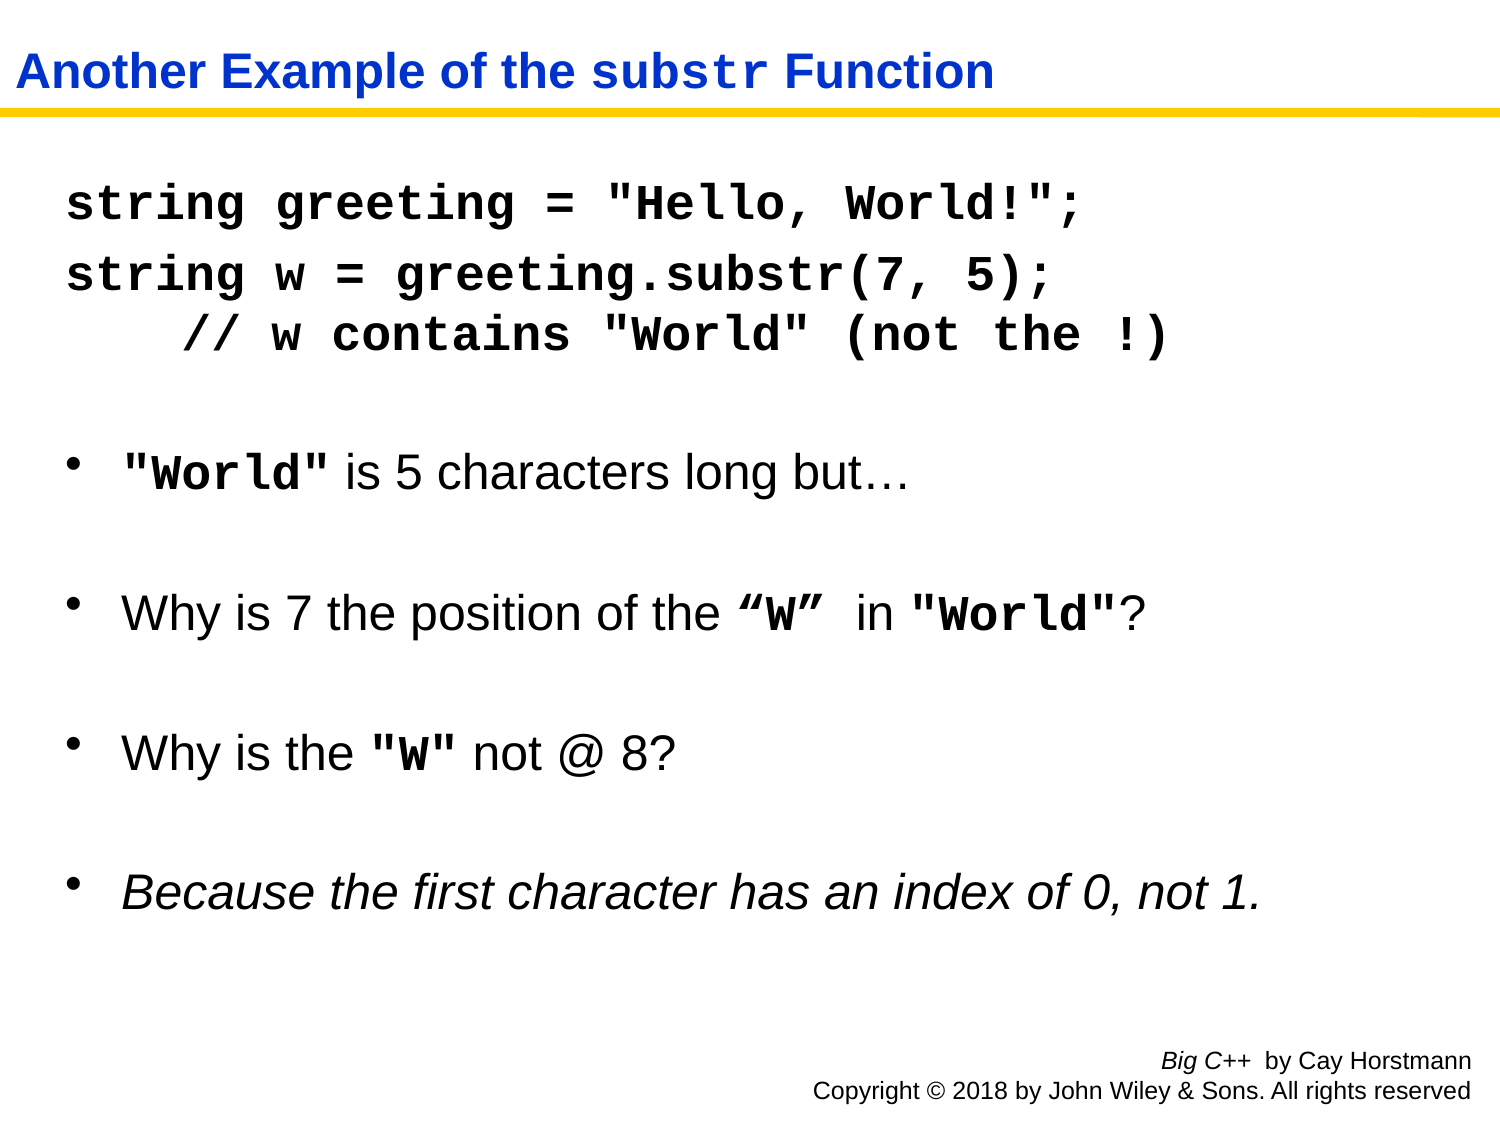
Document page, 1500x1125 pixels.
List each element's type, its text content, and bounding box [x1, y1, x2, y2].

list string greeting = "Hello, World!"; string w = greeting.substr(7, 5); // w contains "World" (not the !) "World" is 5 characters long but… Why is 7 the position of the “W” in "World"? Why is the "W" not @ 8? Because the first character has an index of 0, not 1. [50, 162, 1463, 1013]
title Another Example of the substr Function [0, 24, 1163, 113]
text_box Big C++ by Cay Horstmann Copyright © 2018 by John Wiley & Sons. All rights reserved [624, 1037, 1488, 1100]
